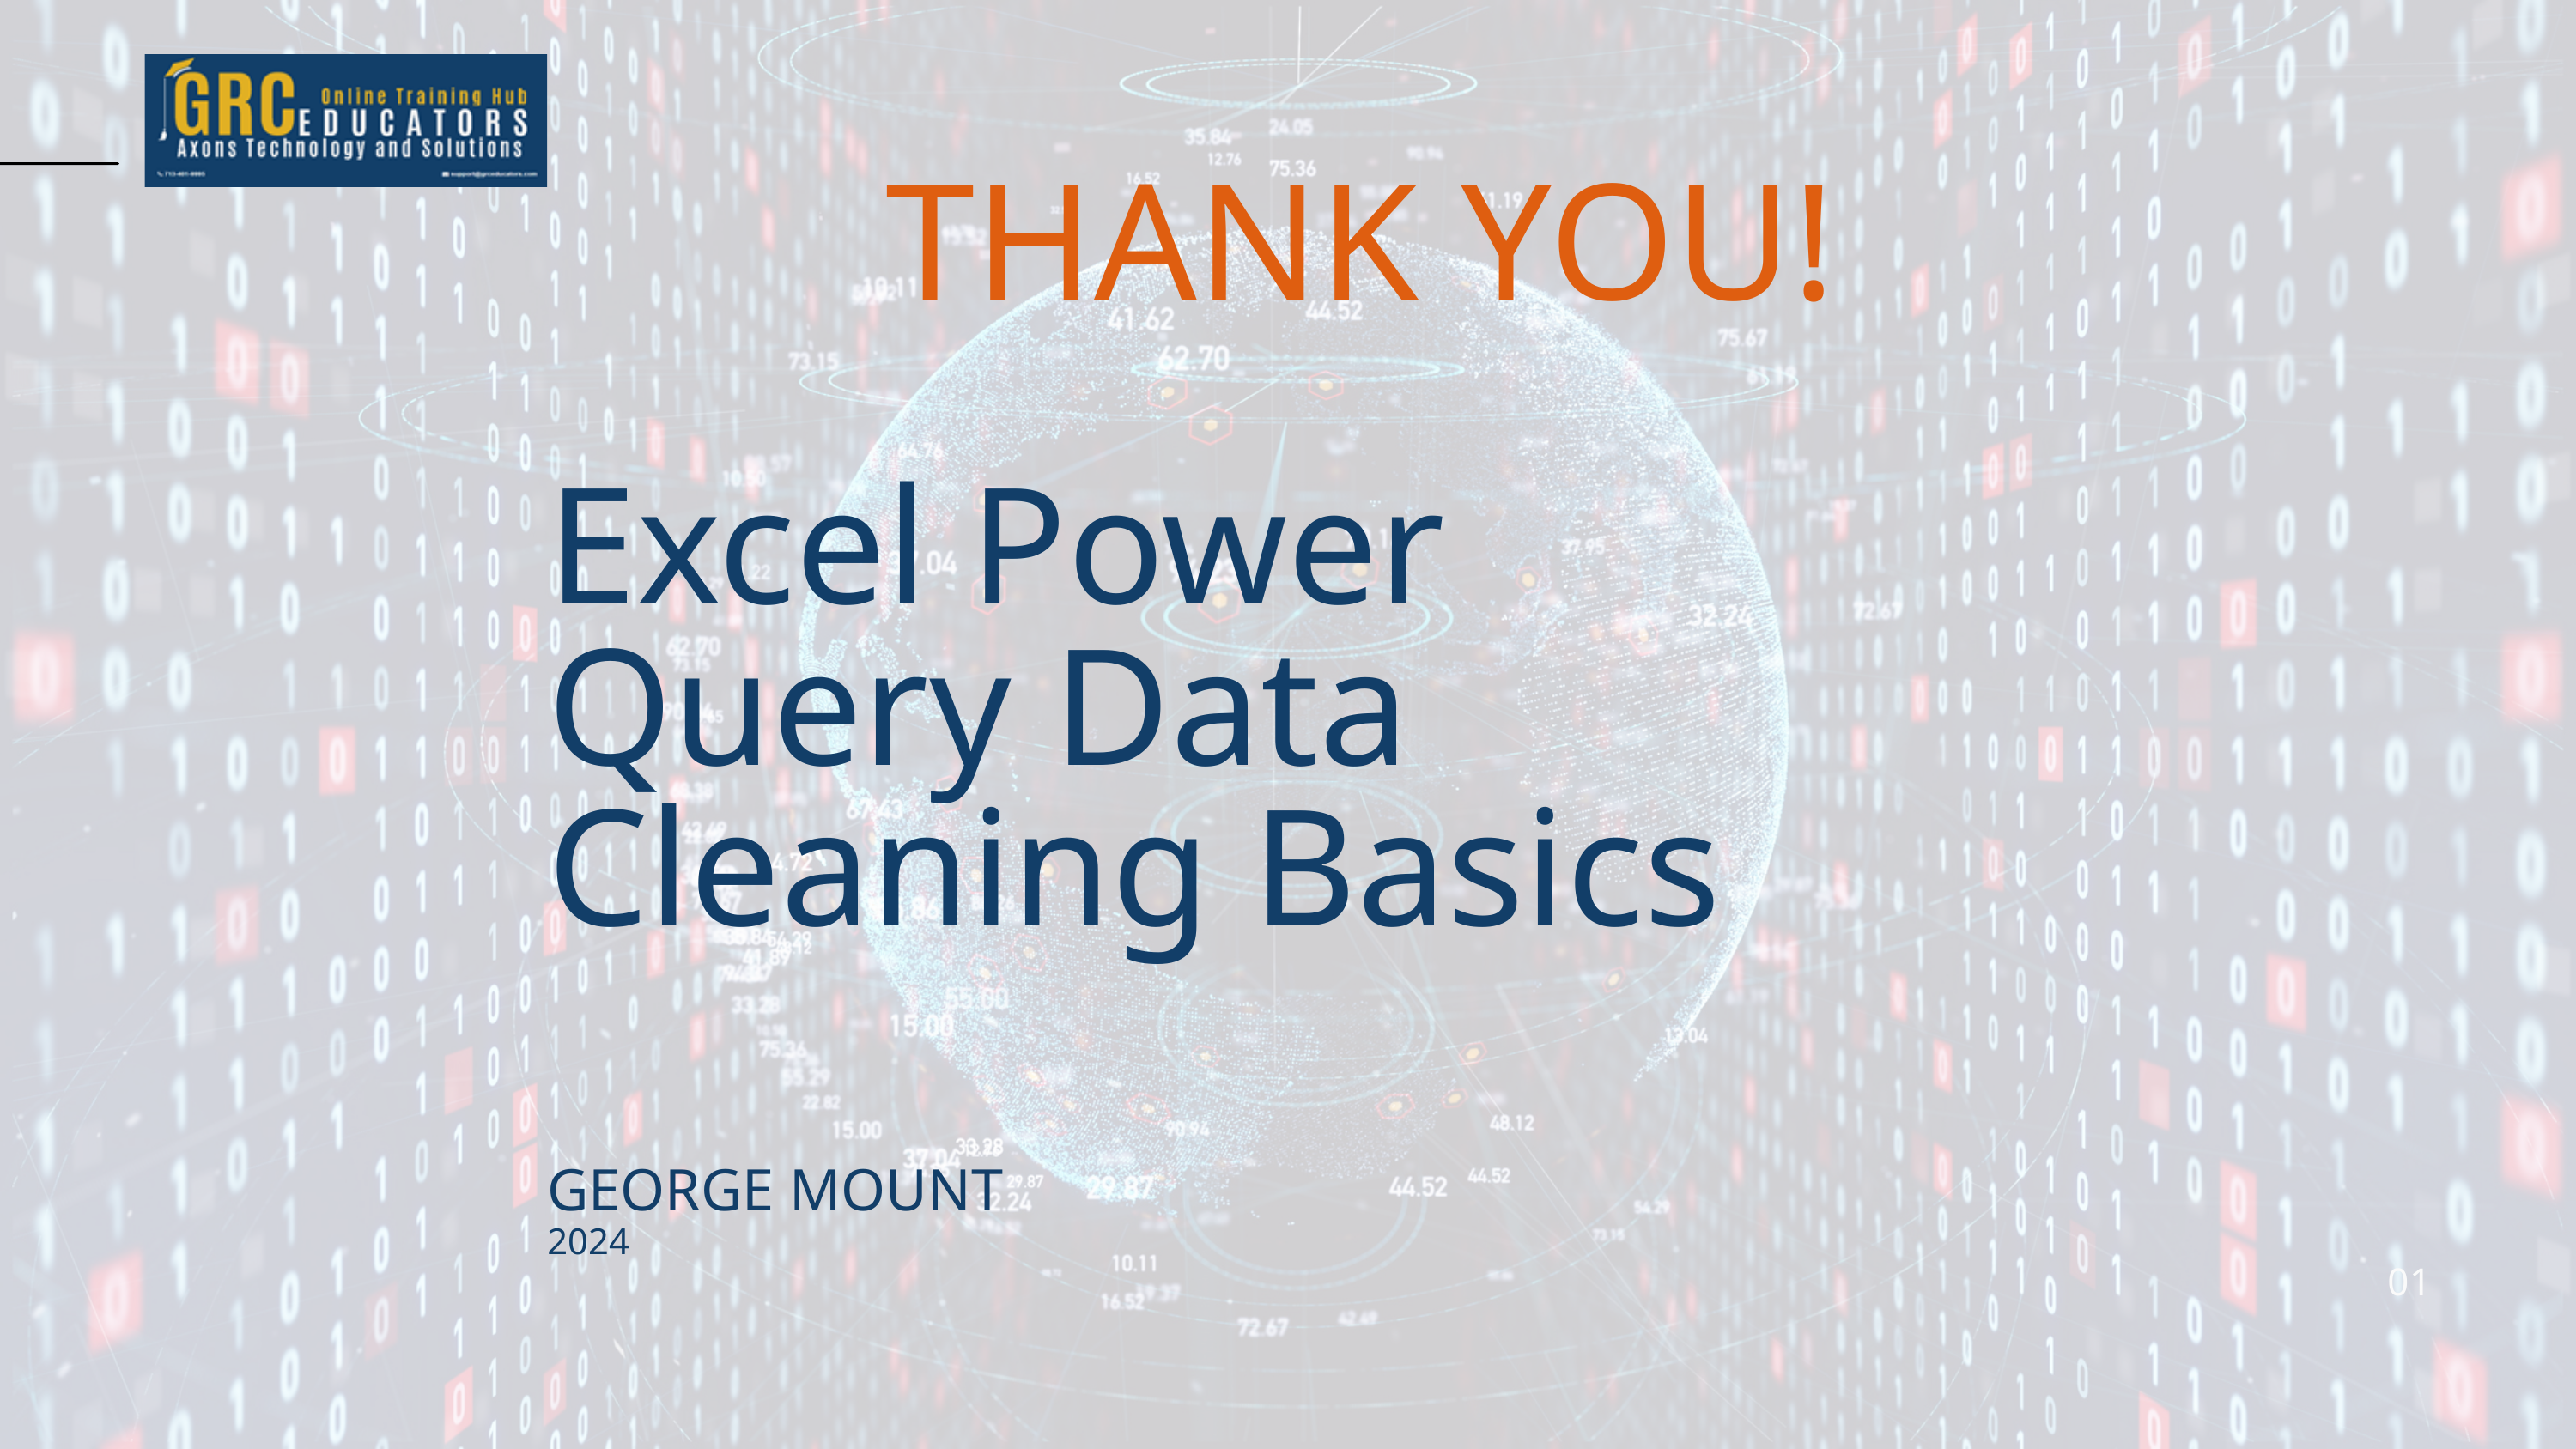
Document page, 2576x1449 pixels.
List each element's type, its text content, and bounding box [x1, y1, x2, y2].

text_box THANK YOU! [690, 171, 2032, 332]
text_box [144, 54, 548, 187]
text_box 2024 [547, 1223, 1259, 1262]
text_box 01 [2284, 1251, 2432, 1304]
text_box [0, 0, 2576, 1449]
text_box GEORGE MOUNT [547, 1137, 1259, 1223]
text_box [546, 475, 1888, 1065]
